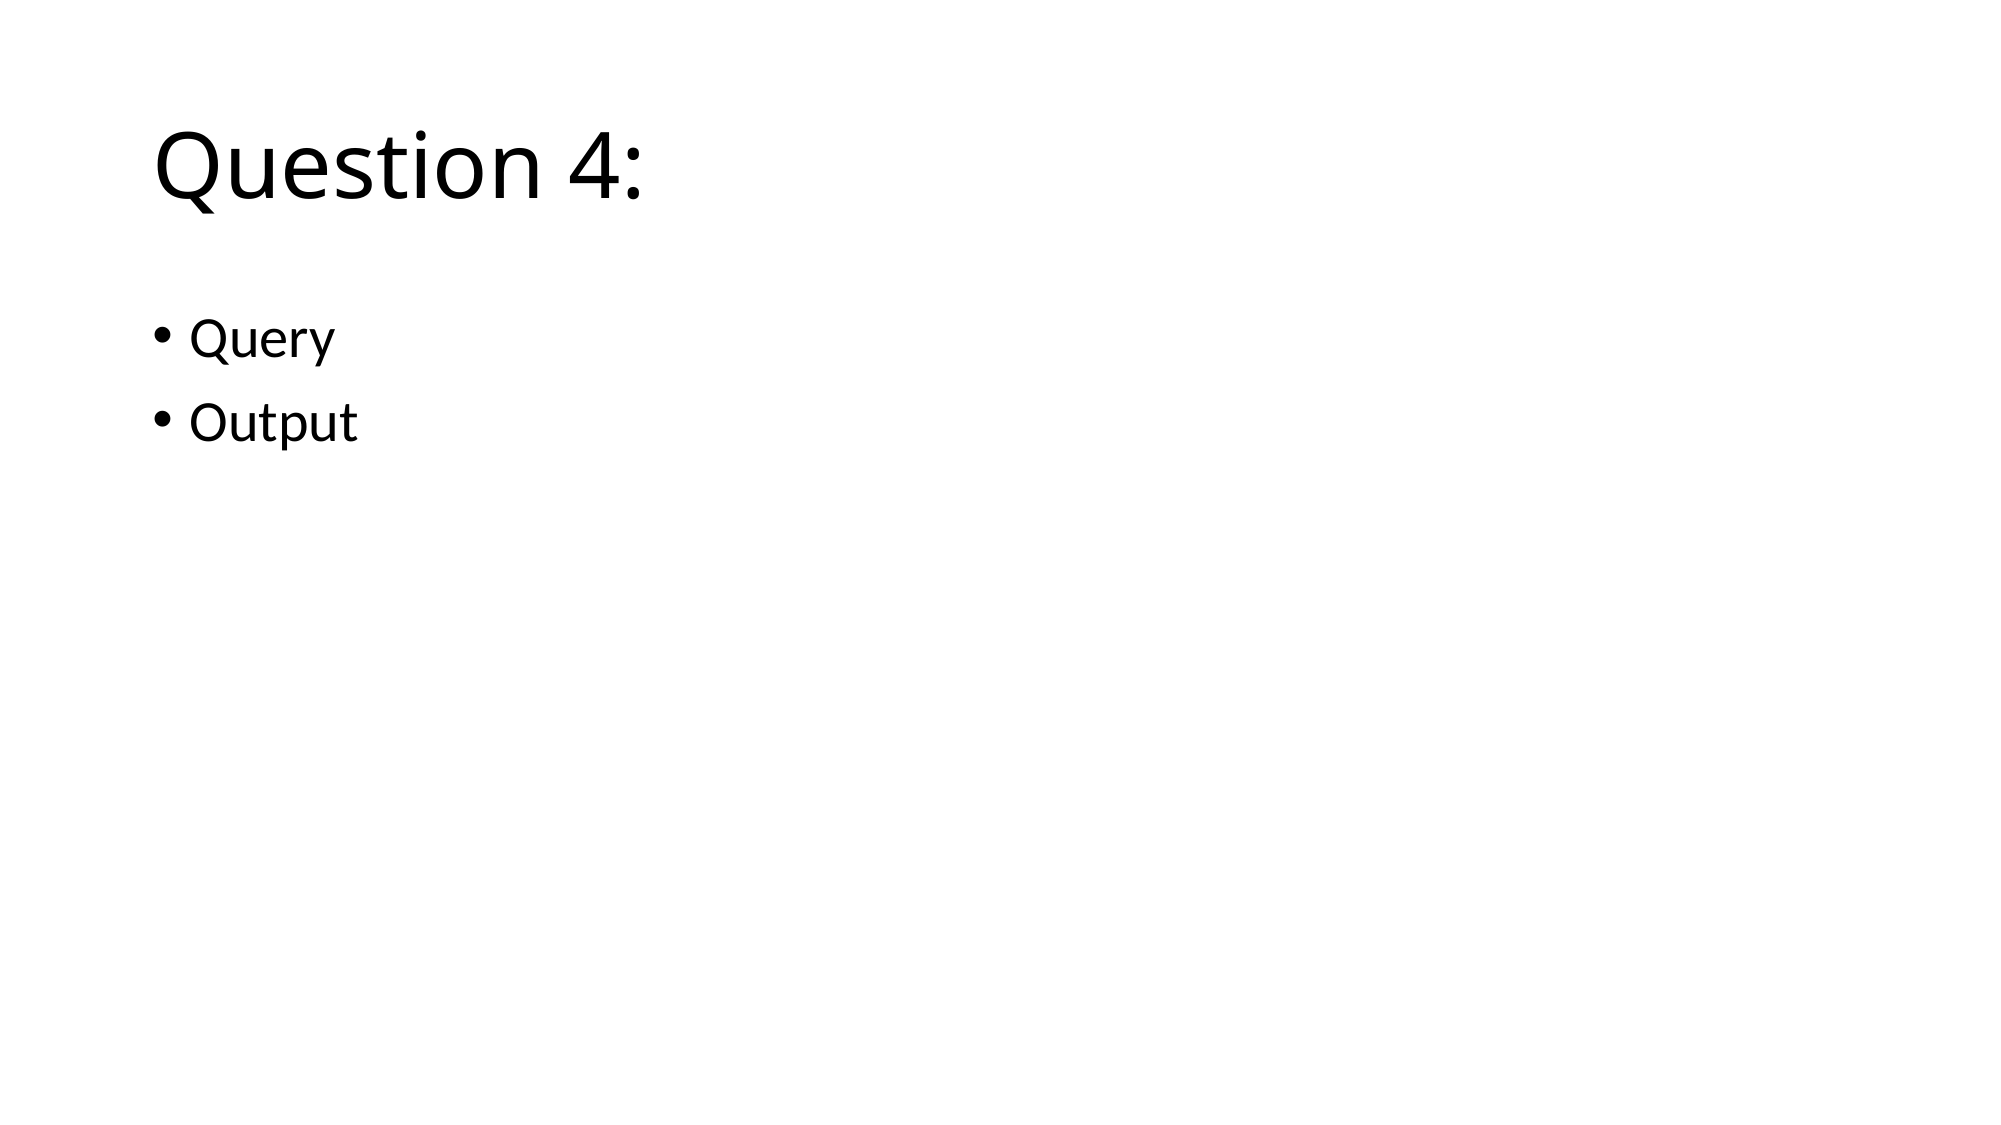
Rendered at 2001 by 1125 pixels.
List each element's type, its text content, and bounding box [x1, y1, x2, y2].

list Query Output [137, 299, 1863, 1014]
title Question 4: [137, 59, 1863, 278]
